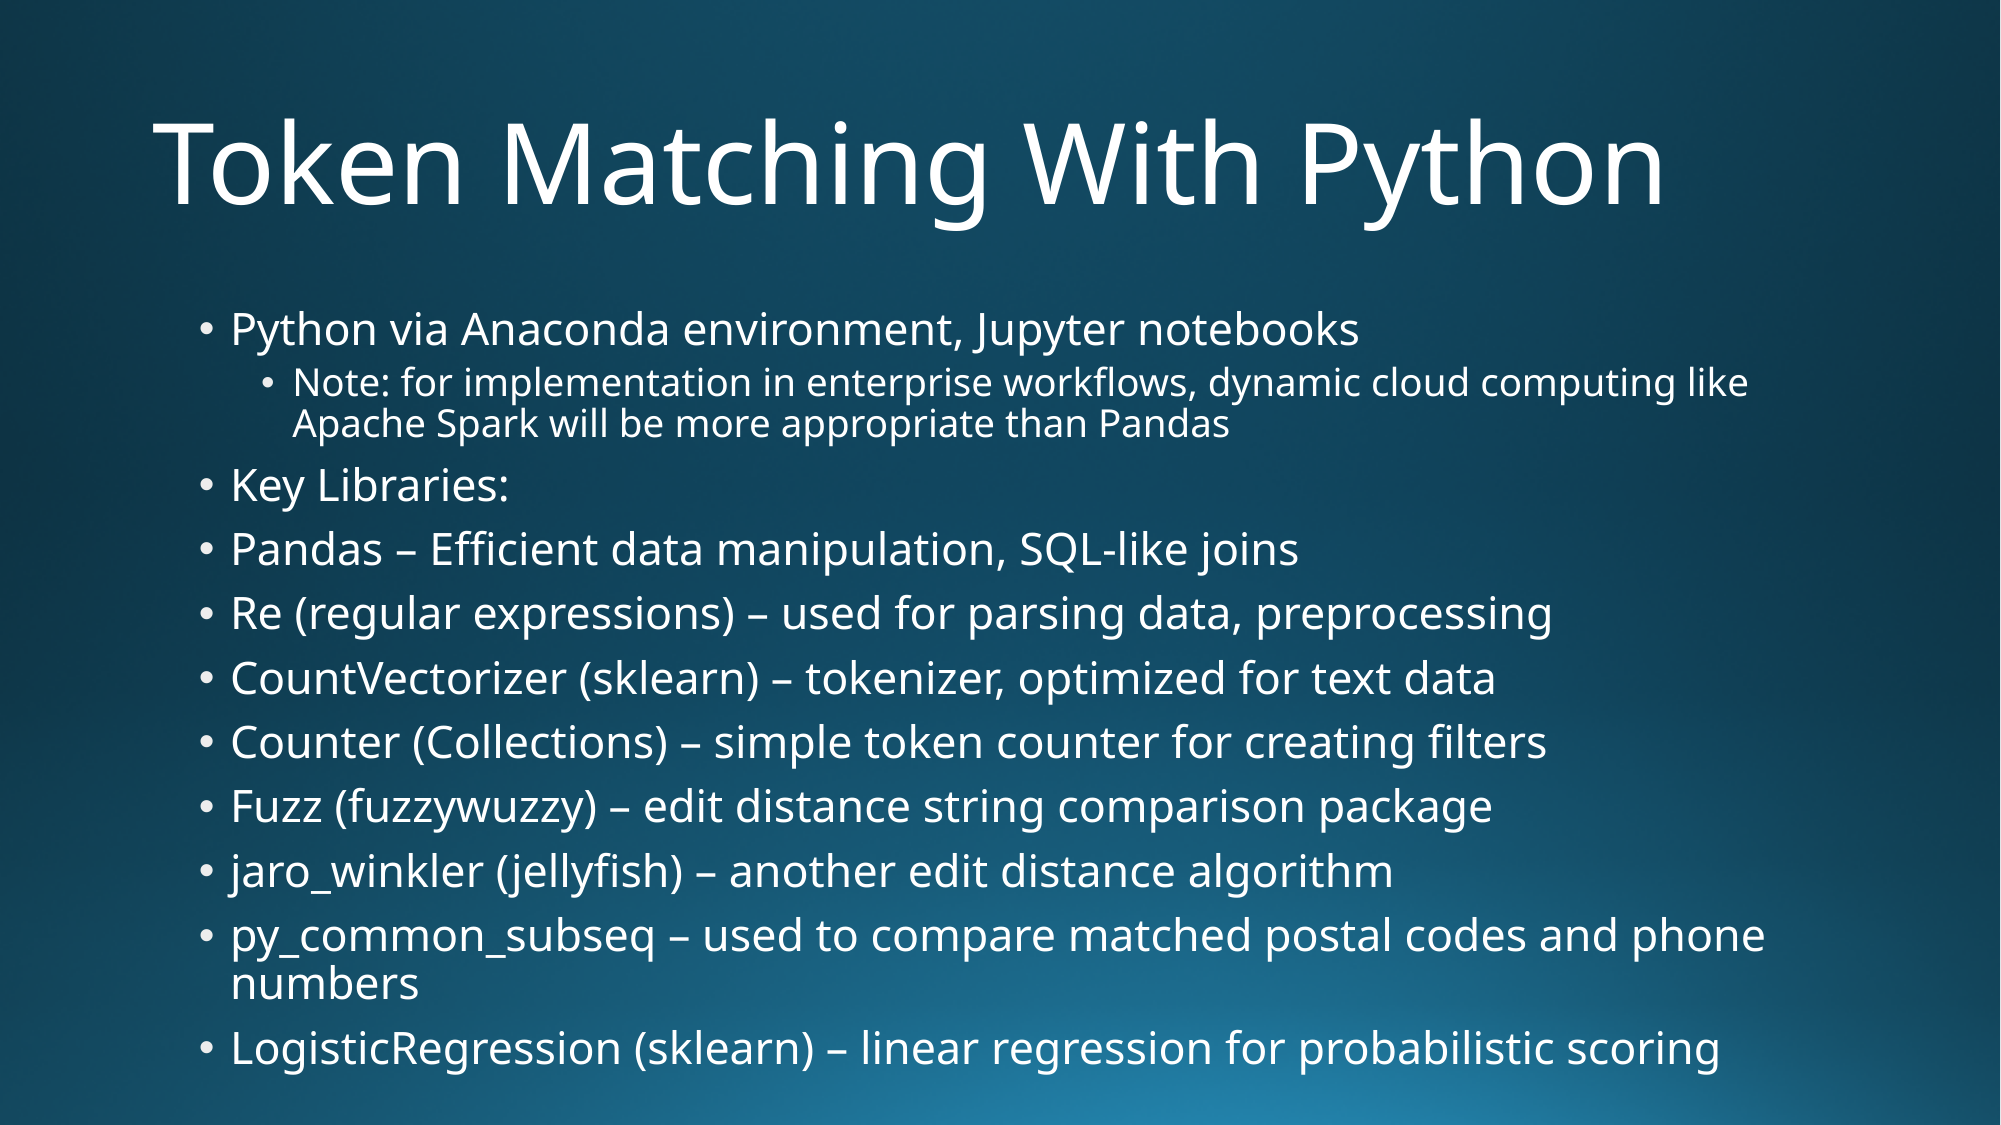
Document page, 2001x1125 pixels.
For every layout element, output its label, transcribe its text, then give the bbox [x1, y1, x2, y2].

picture [0, 0, 2001, 1125]
title Token Matching With Python [137, 59, 1863, 278]
list Python via Anaconda environment, Jupyter notebooks Note: for implementation in enterprise workflows, dynamic cloud computing like Apache Spark will be more appropriate than Pandas Key Libraries: Pandas – Efficient data manipulation, SQL-like joins Re (regular expressions) – used for parsing data, preprocessing CountVectorizer (sklearn) – tokenizer, optimized for text data Counter (Collections) – simple token counter for creating filters Fuzz (fuzzywuzzy) – edit distance string comparison package jaro_winkler (jellyfish) – another edit distance algorithm py_common_subseq – used to compare matched postal codes and phone numbers LogisticRegression (sklearn) – linear regression for probabilistic scoring [183, 299, 1863, 1094]
